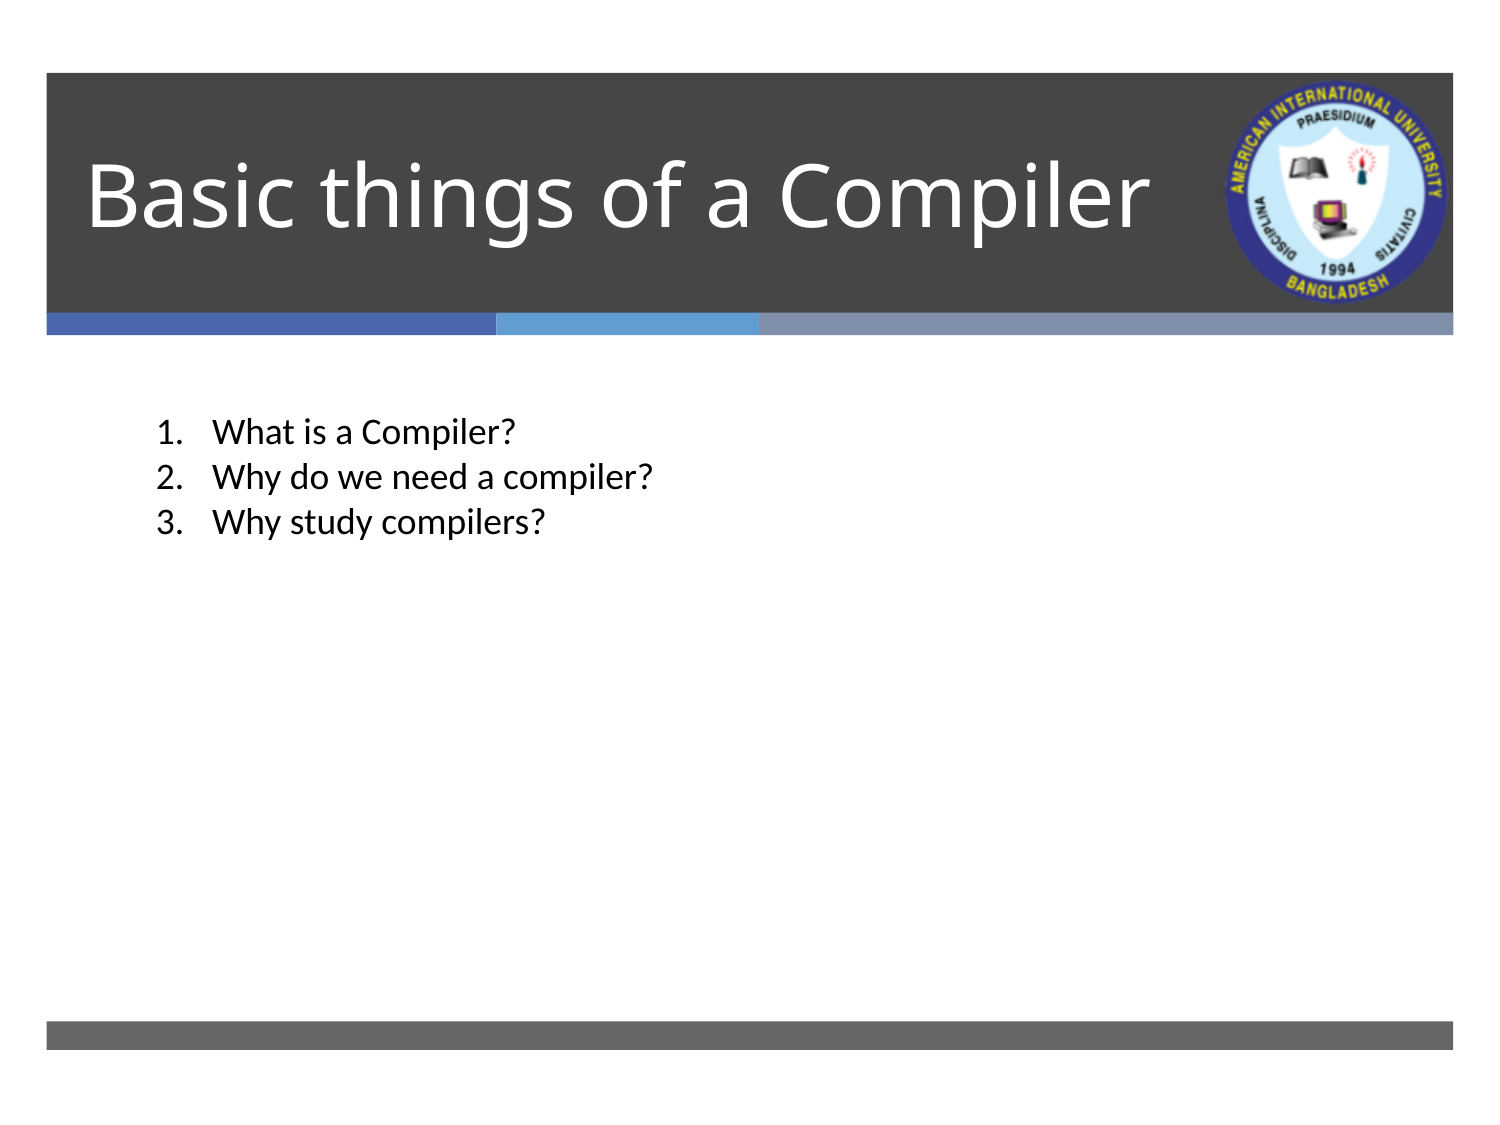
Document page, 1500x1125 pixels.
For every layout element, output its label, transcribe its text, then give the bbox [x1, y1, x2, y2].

picture [1220, 75, 1454, 310]
title Basic things of a Compiler [69, 73, 1351, 253]
text_box What is a Compiler? Why do we need a compiler? Why study compilers? [141, 399, 1344, 685]
